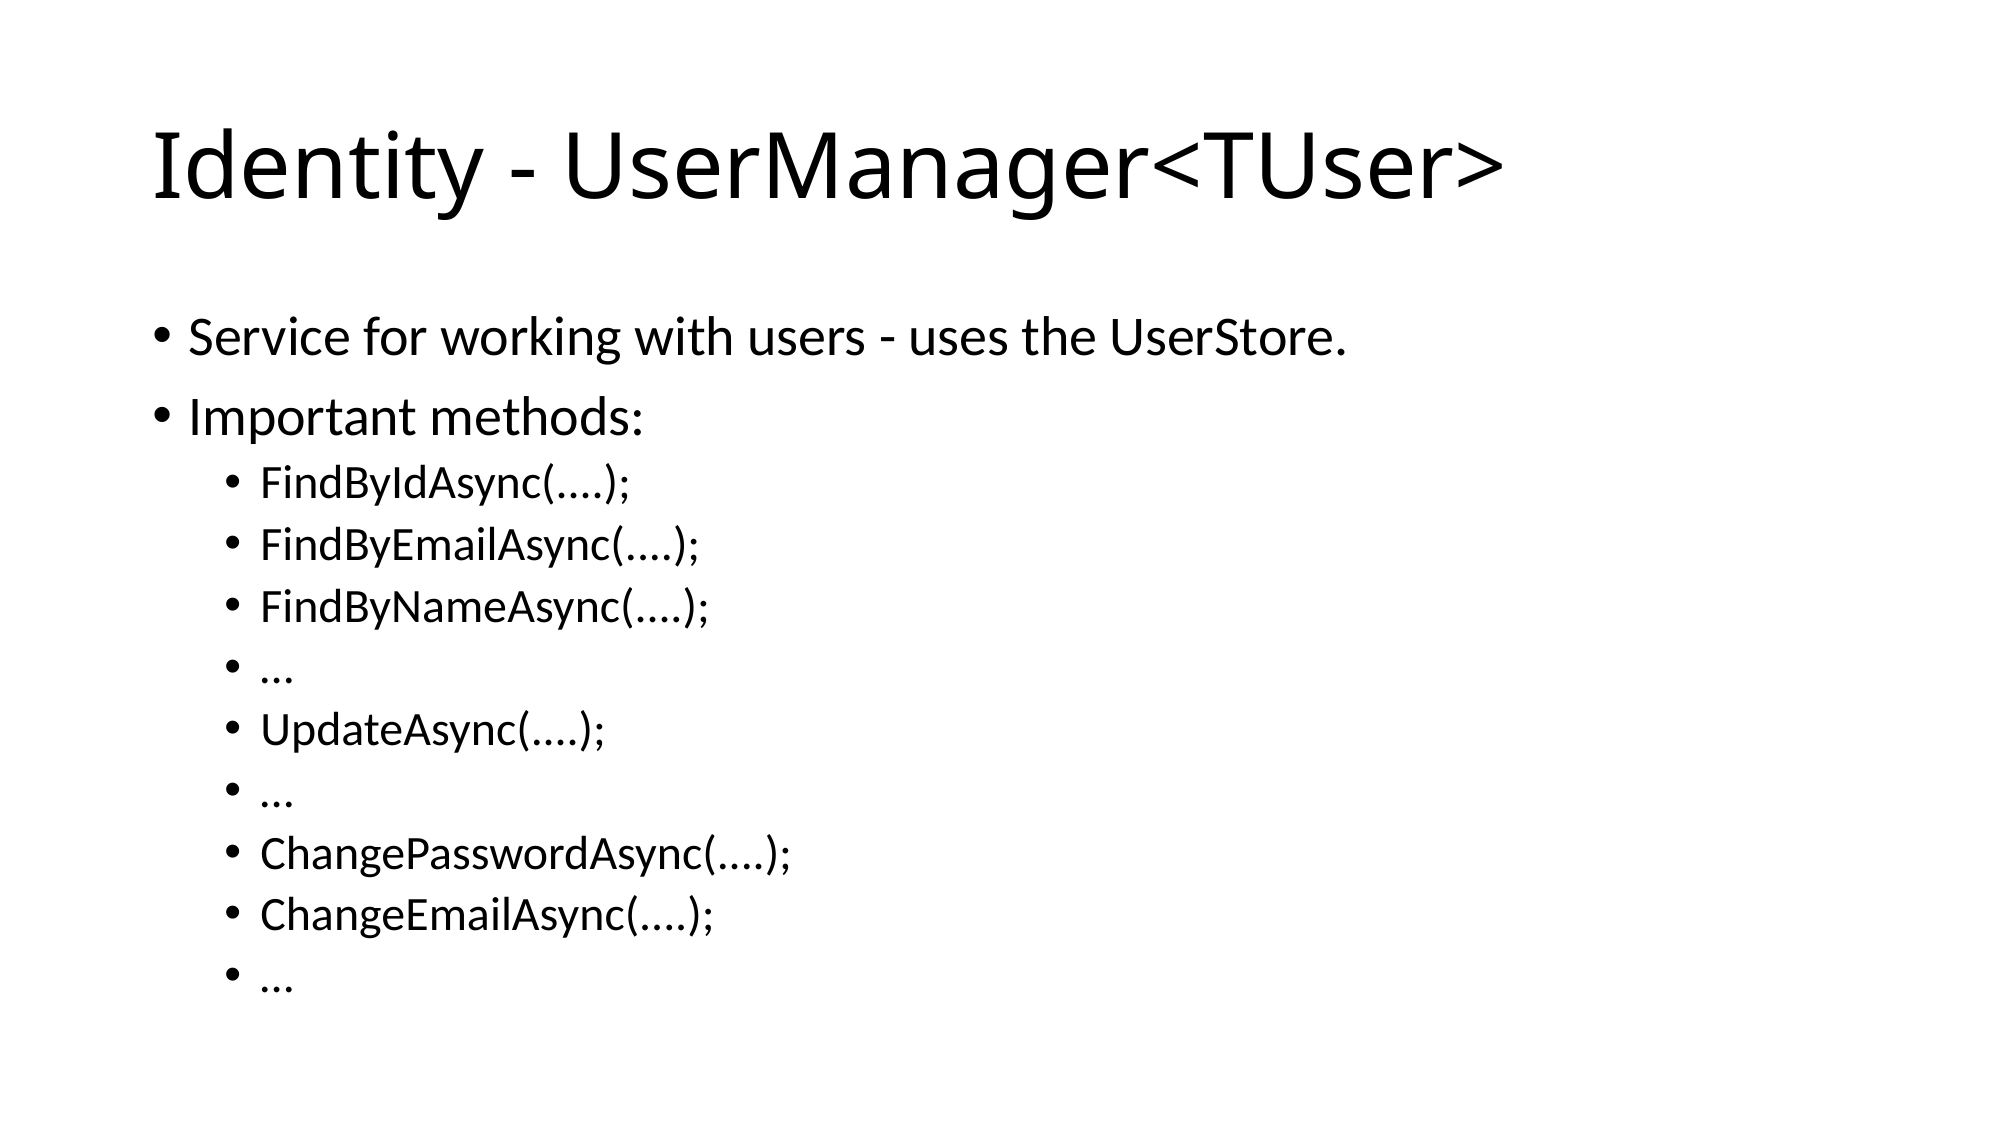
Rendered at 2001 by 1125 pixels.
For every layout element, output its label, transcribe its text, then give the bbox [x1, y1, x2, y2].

title Identity - UserManager<TUser> [137, 59, 1863, 278]
list Service for working with users - uses the UserStore. Important methods: FindByIdAsync(....); FindByEmailAsync(....); FindByNameAsync(....); … UpdateAsync(....); … ChangePasswordAsync(....); ChangeEmailAsync(....); … [137, 299, 1863, 1014]
